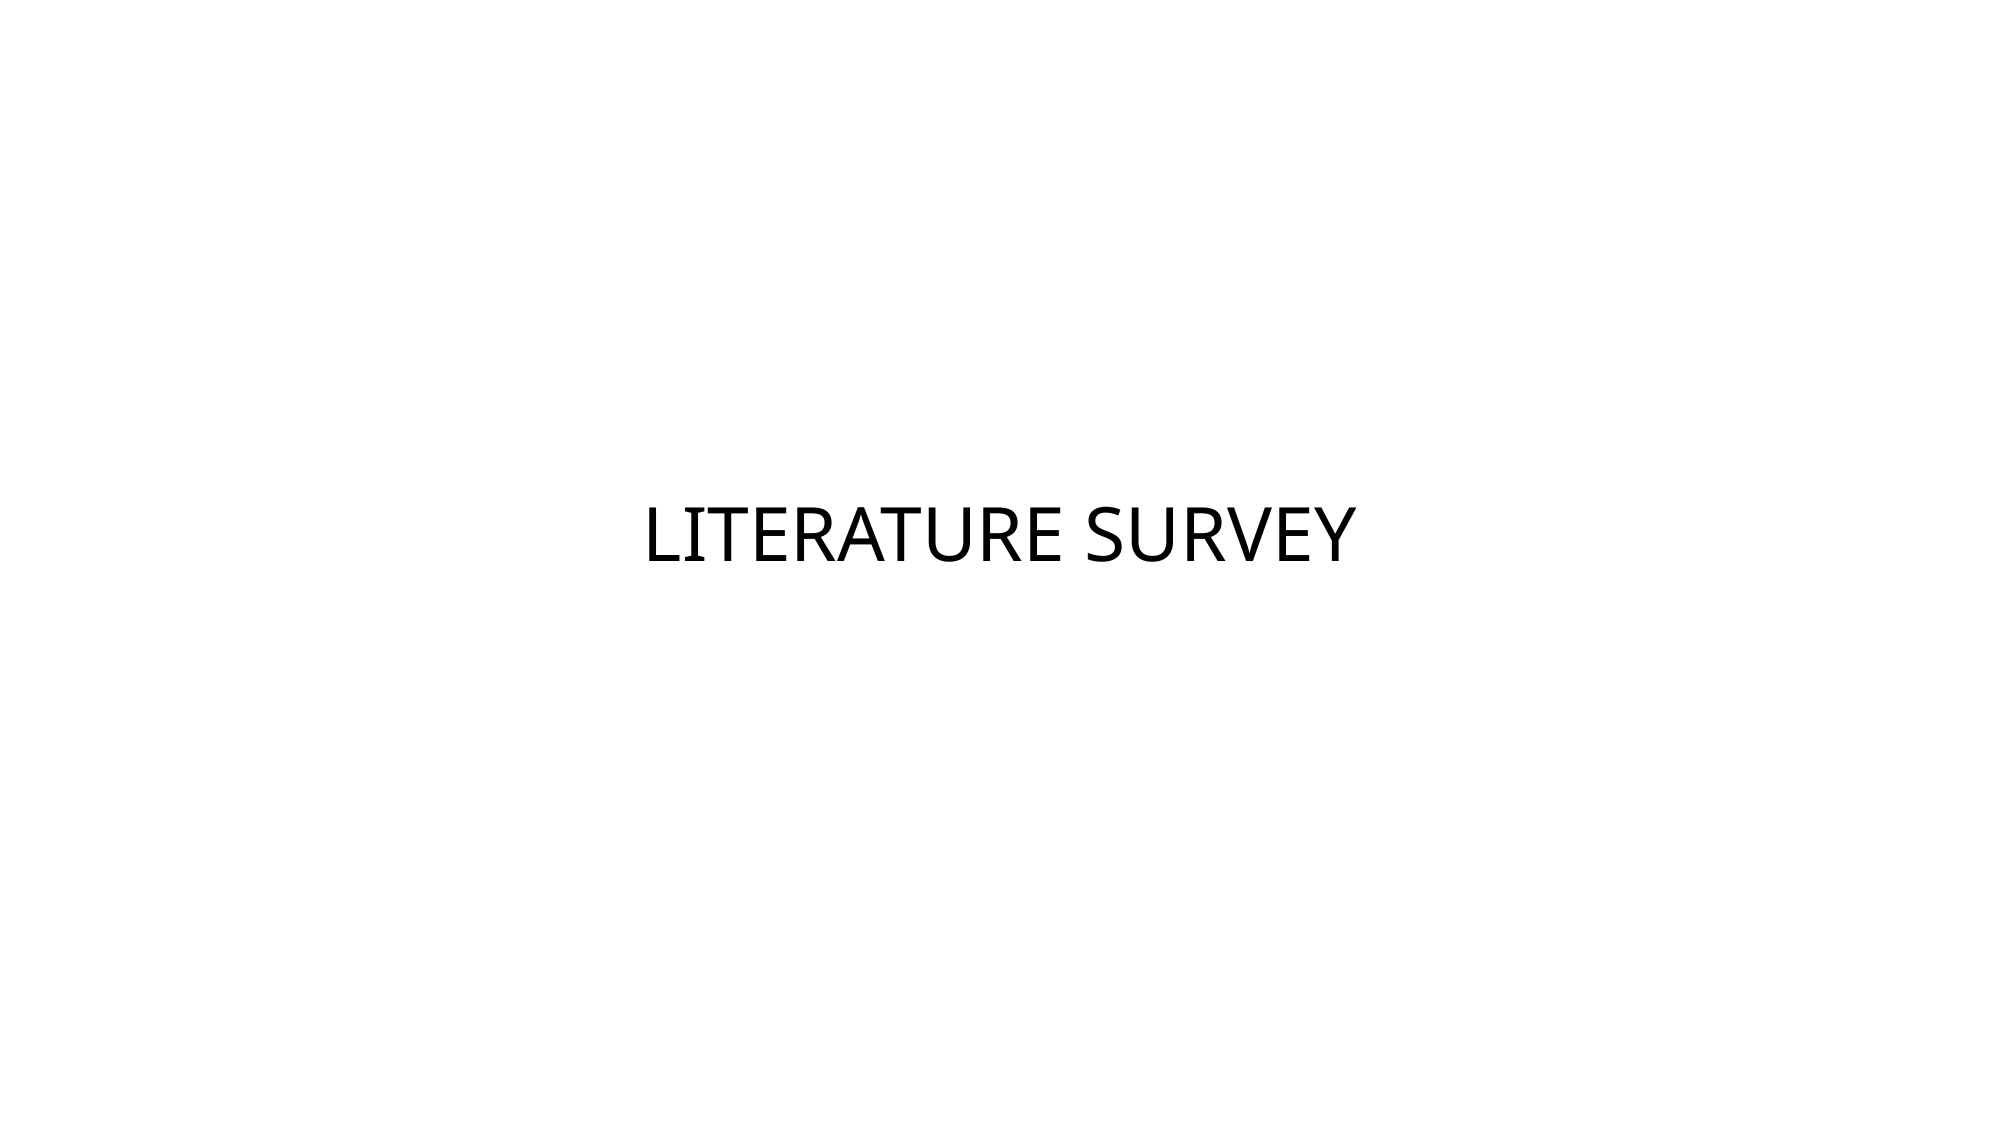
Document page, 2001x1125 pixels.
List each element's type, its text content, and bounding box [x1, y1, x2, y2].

text_box LITERATURE SURVEY [190, 478, 1810, 584]
